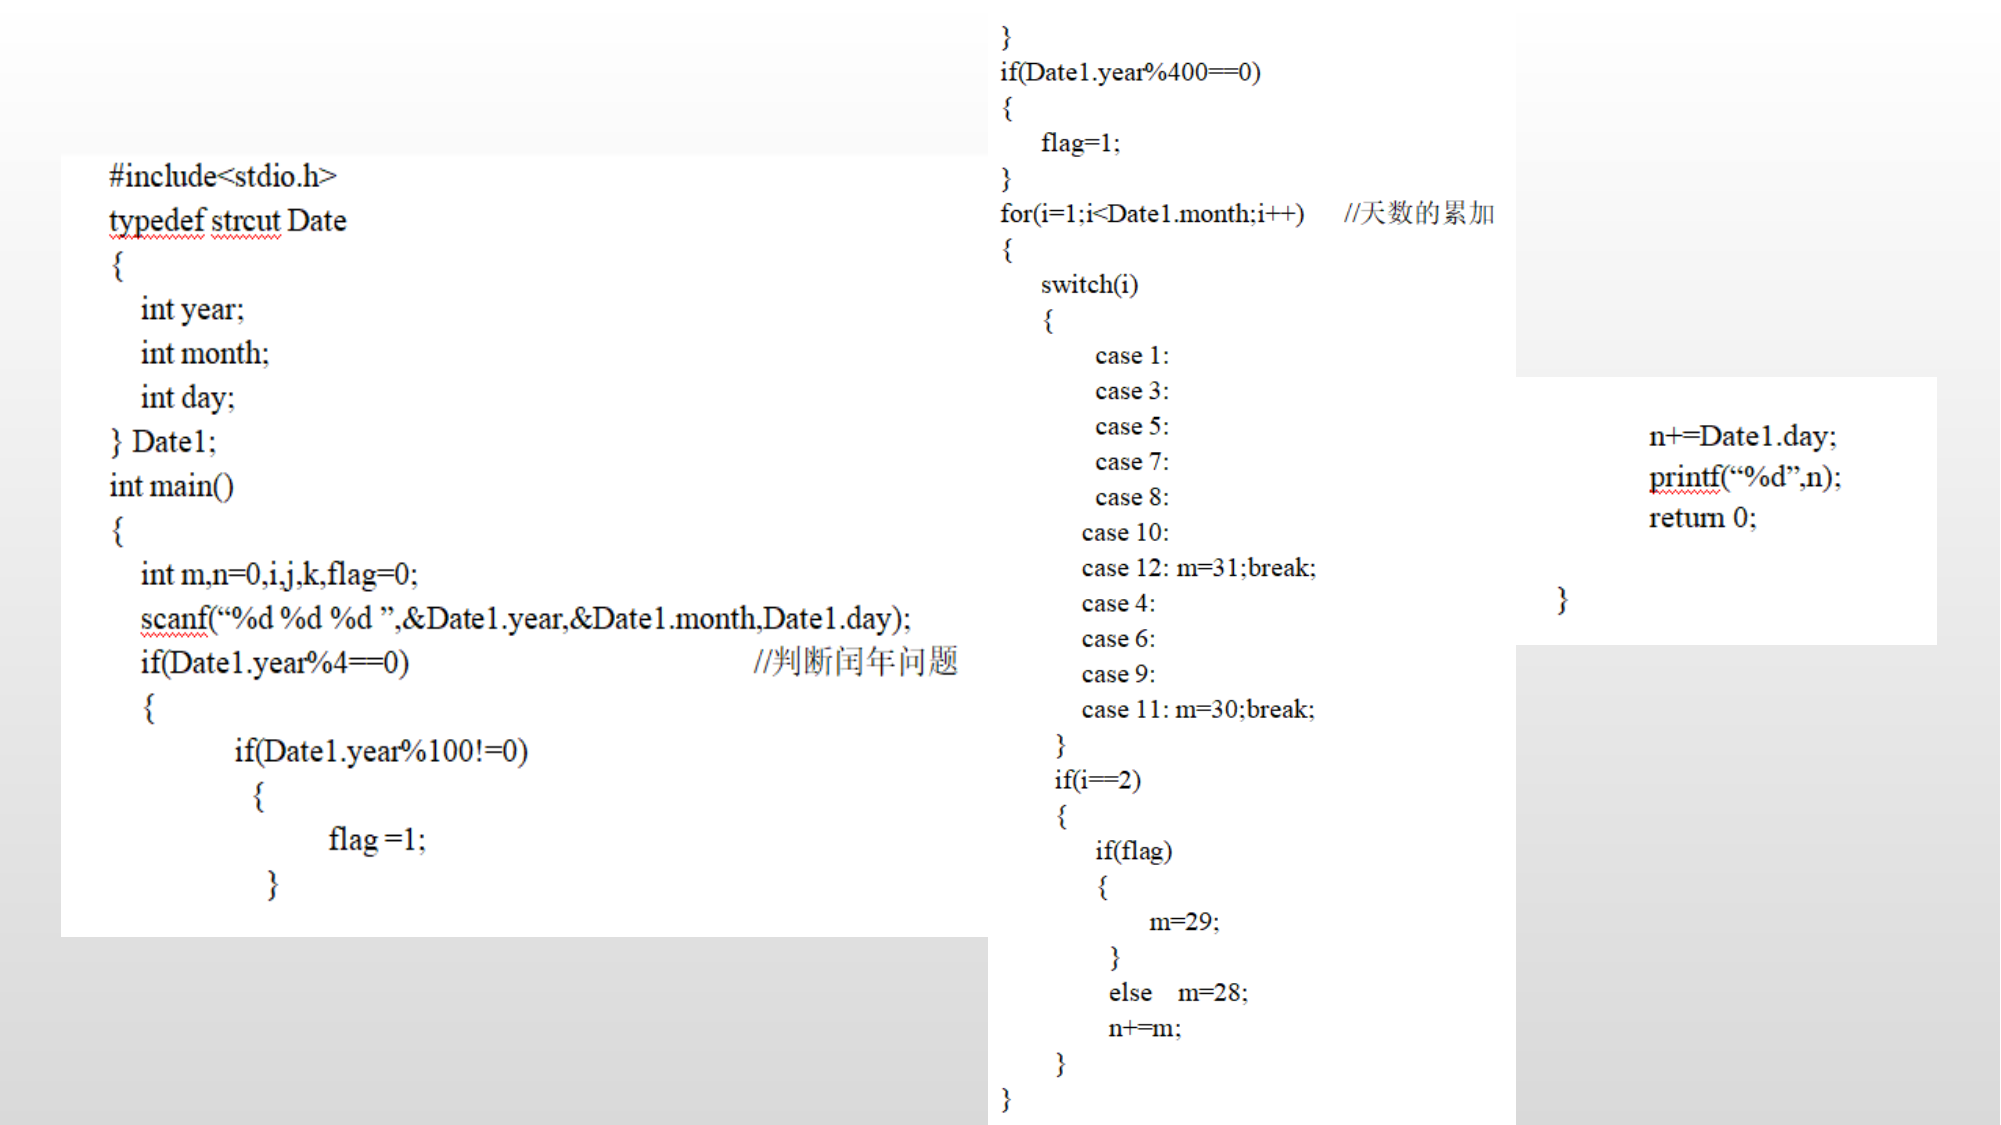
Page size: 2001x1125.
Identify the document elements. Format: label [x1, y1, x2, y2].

list [61, 153, 988, 937]
picture [988, 0, 1937, 1125]
